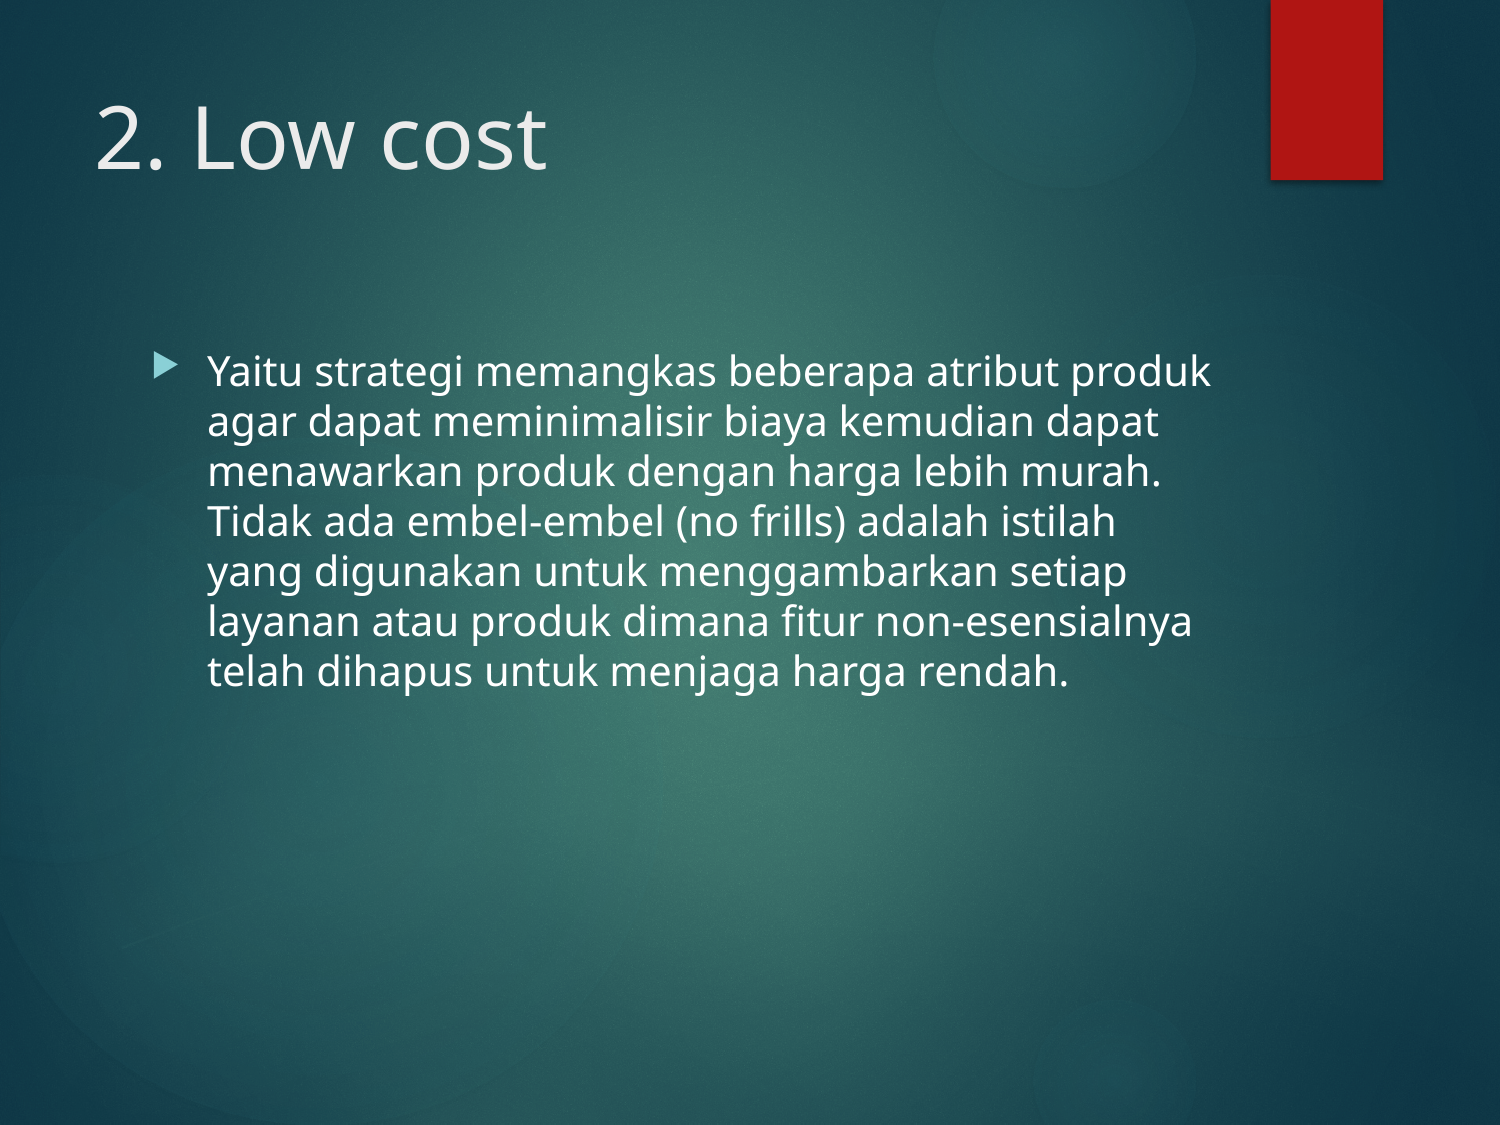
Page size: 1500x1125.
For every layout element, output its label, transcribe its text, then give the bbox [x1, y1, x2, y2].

title 2. Low cost [79, 74, 1237, 304]
list Yaitu strategi memangkas beberapa atribut produk agar dapat meminimalisir biaya kemudian dapat menawarkan produk dengan harga lebih murah. Tidak ada embel-embel (no frills) adalah istilah yang digunakan untuk menggambarkan setiap layanan atau produk dimana fitur non-esensialnya telah dihapus untuk menjaga harga rendah. [135, 336, 1237, 1025]
